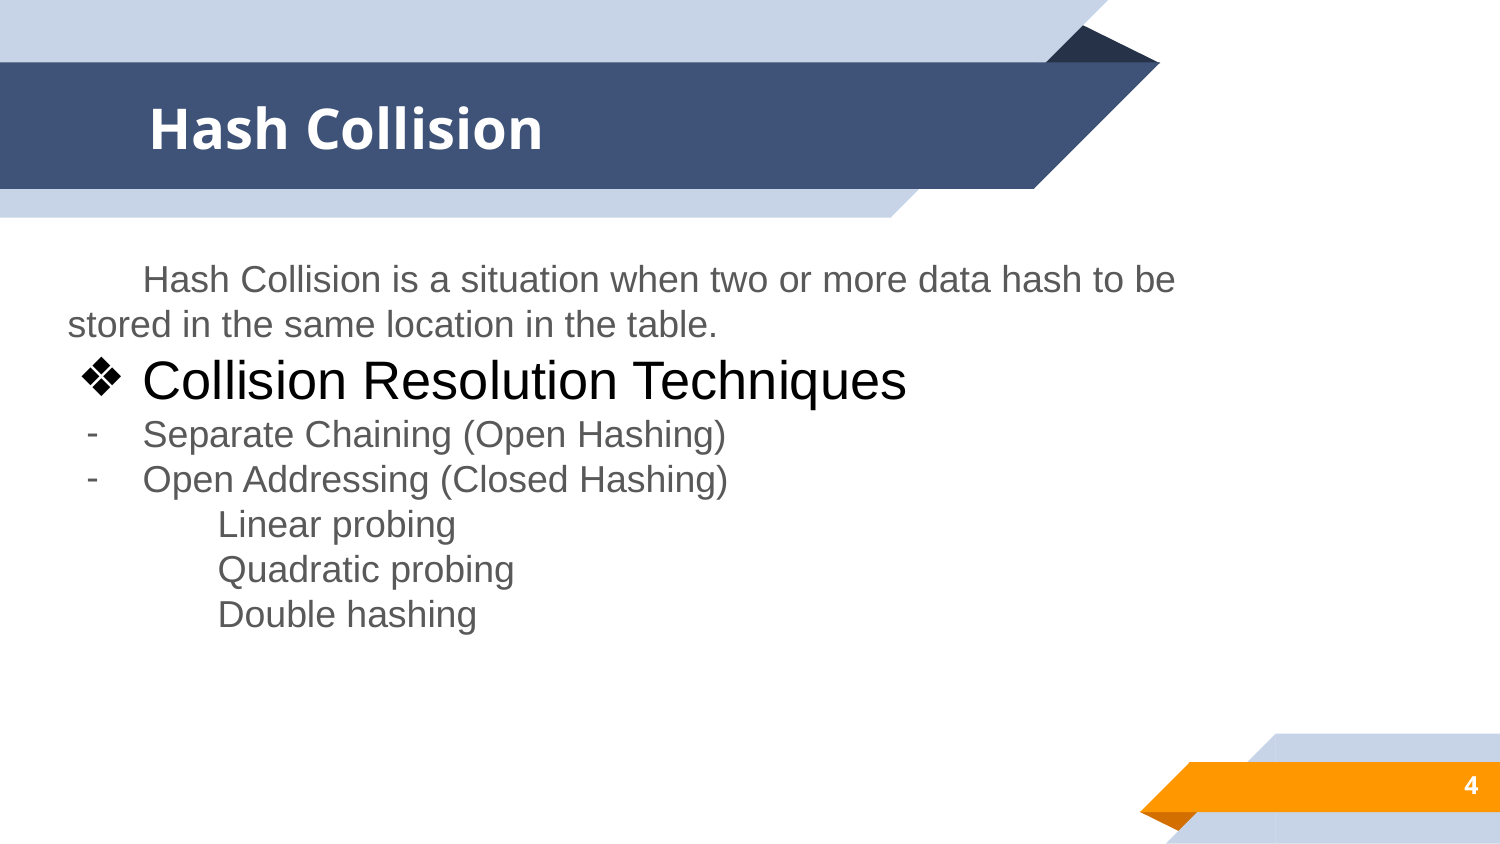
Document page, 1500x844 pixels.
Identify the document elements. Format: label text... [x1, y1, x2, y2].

slide_number 4 [1249, 760, 1494, 813]
list Hash Collision is a situation when two or more data hash to be stored in the same location in the table. Collision Resolution Techniques Separate Chaining (Open Hashing) Open Addressing (Closed Hashing) Linear probing Quadratic probing Double hashing [52, 218, 1250, 770]
title Hash Collision [133, 64, 1035, 190]
